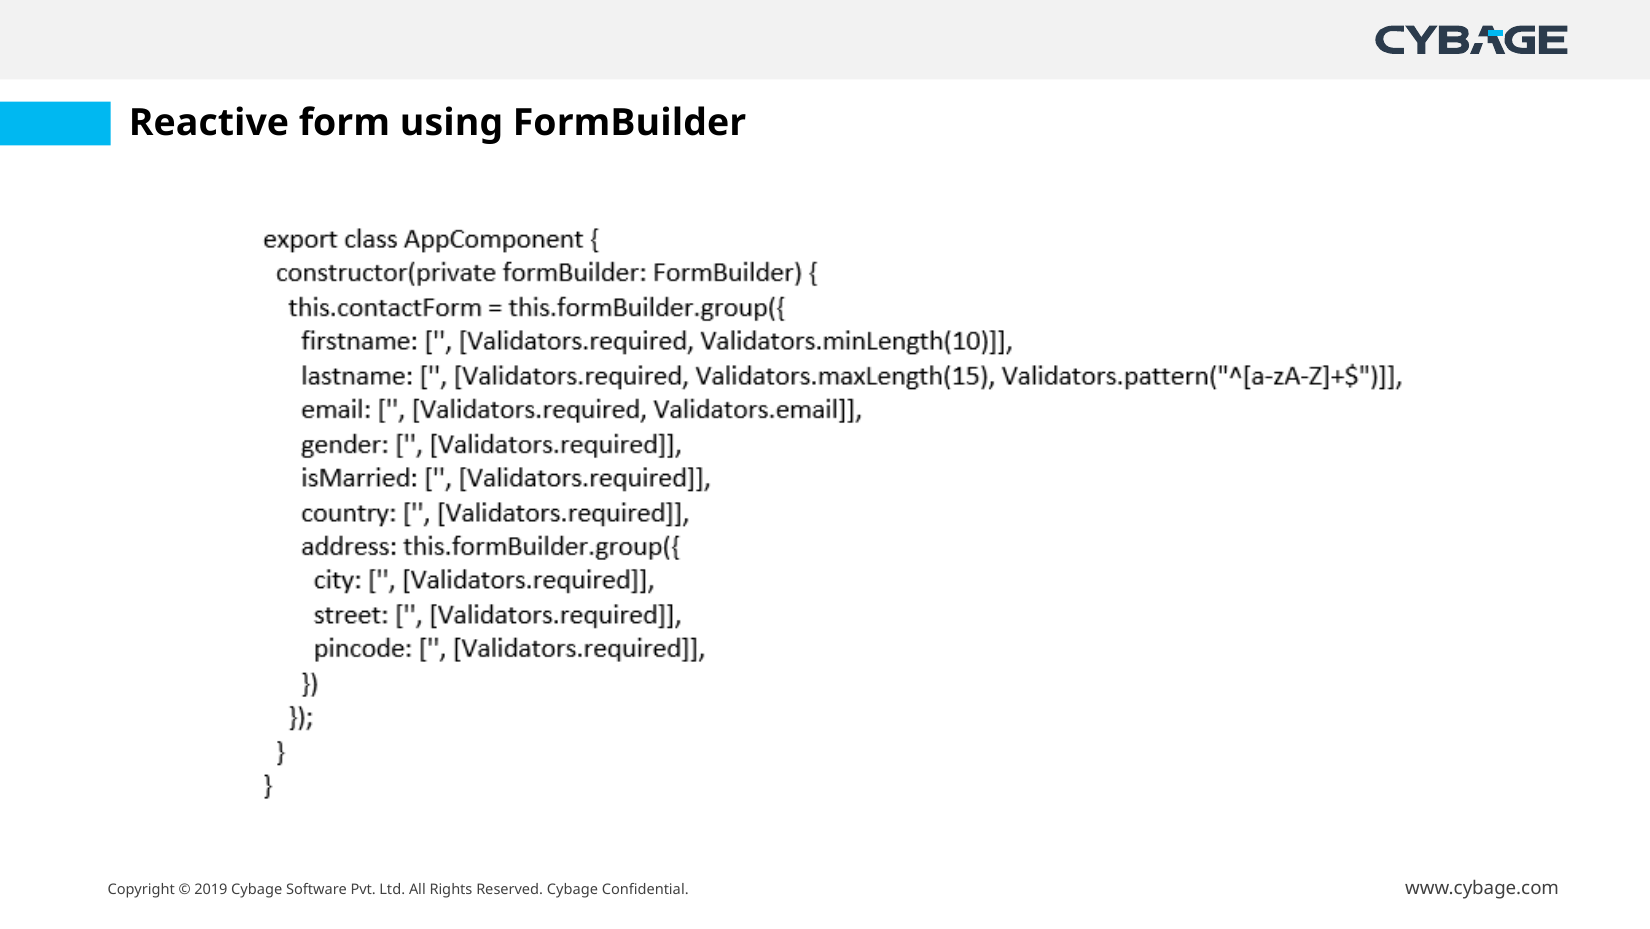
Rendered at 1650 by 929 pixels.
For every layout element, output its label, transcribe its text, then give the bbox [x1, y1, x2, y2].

picture [249, 216, 1413, 811]
title Reactive form using FormBuilder [112, 89, 1598, 171]
